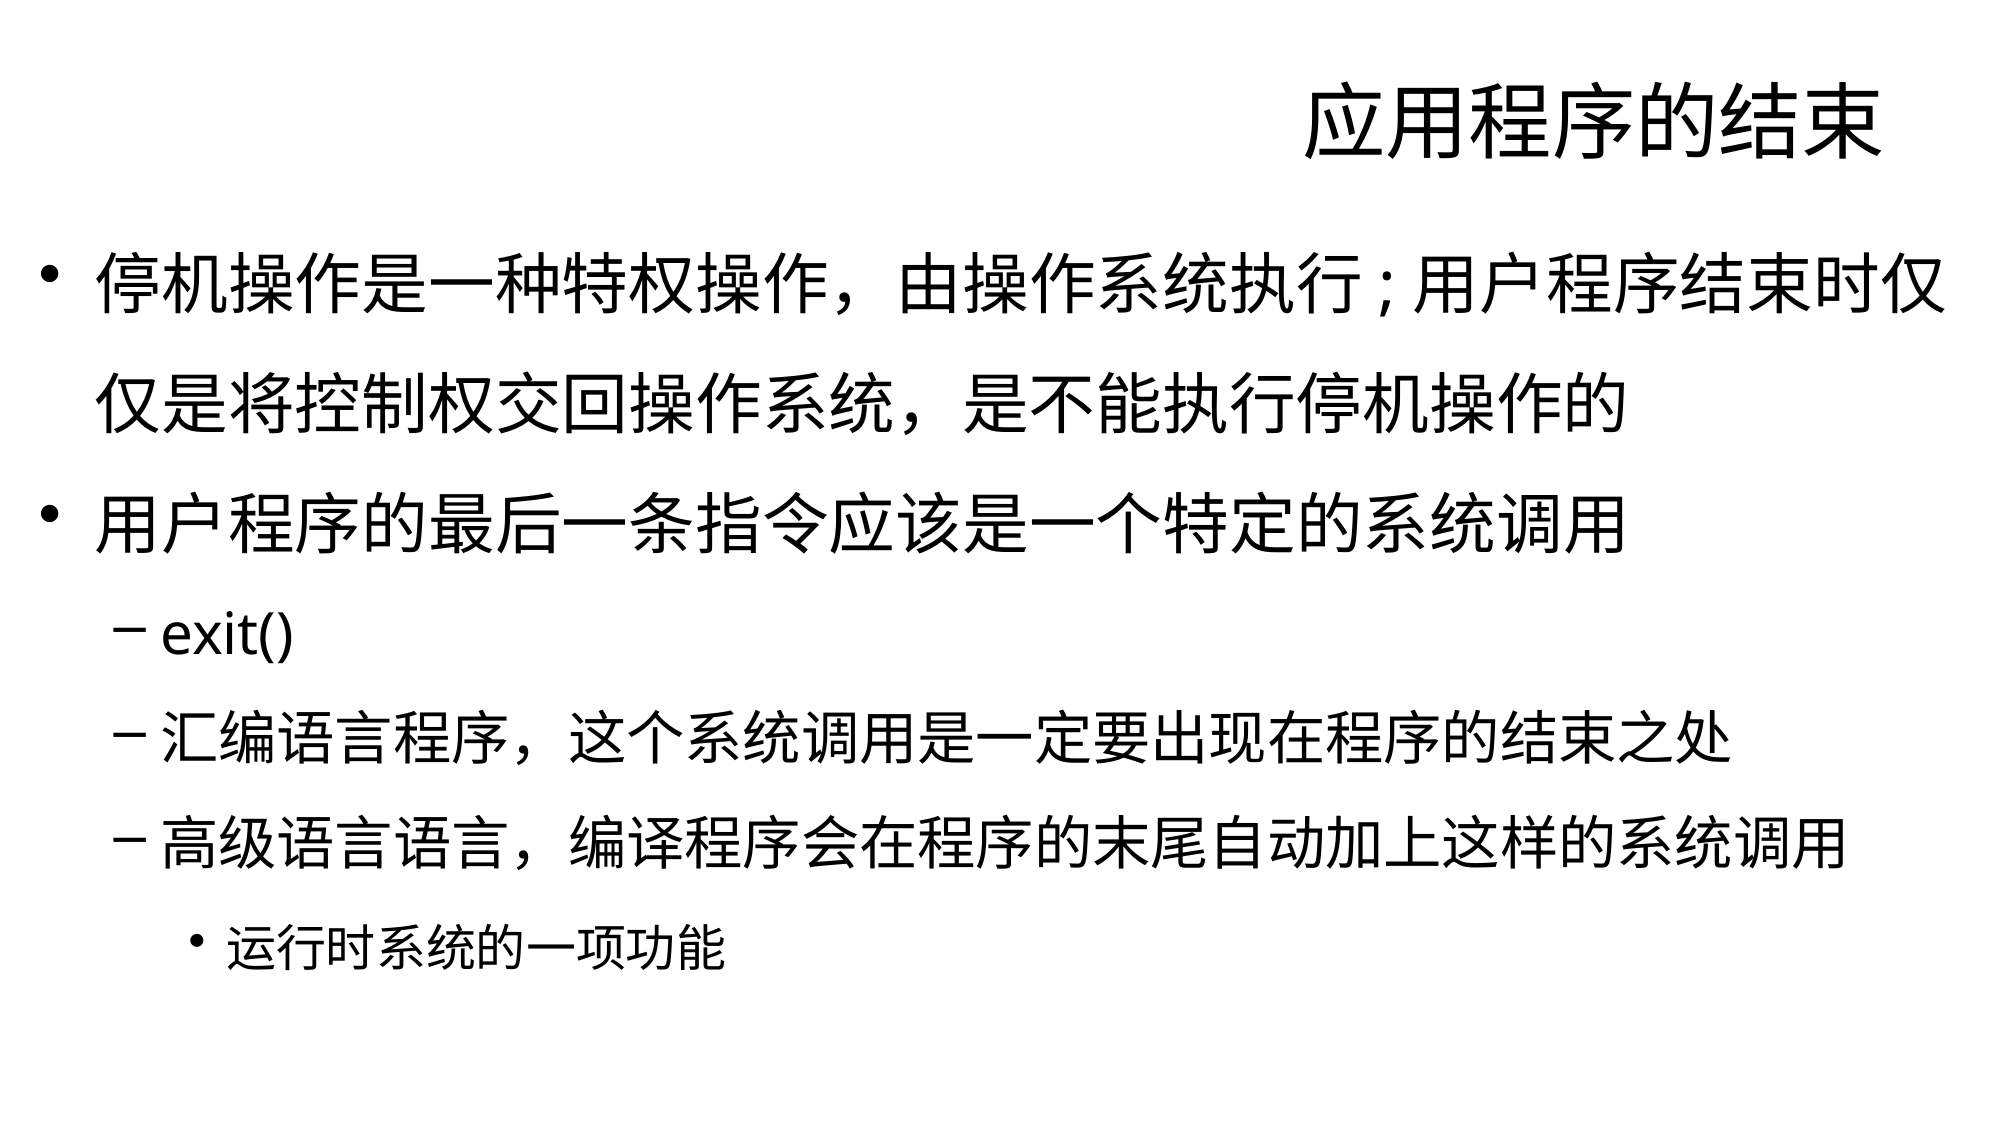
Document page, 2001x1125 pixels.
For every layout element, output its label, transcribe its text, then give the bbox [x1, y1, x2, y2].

list 停机操作是一种特权操作，由操作系统执行;用户程序结束时仅仅是将控制权交回操作系统，是不能执行停机操作的 用户程序的最后一条指令应该是一个特定的系统调用 exit() 汇编语言程序，这个系统调用是一定要出现在程序的结束之处 高级语言语言，编译程序会在程序的末尾自动加上这样的系统调用 运行时系统的一项功能 [23, 193, 1965, 1044]
title 应用程序的结束 [99, 44, 1901, 193]
